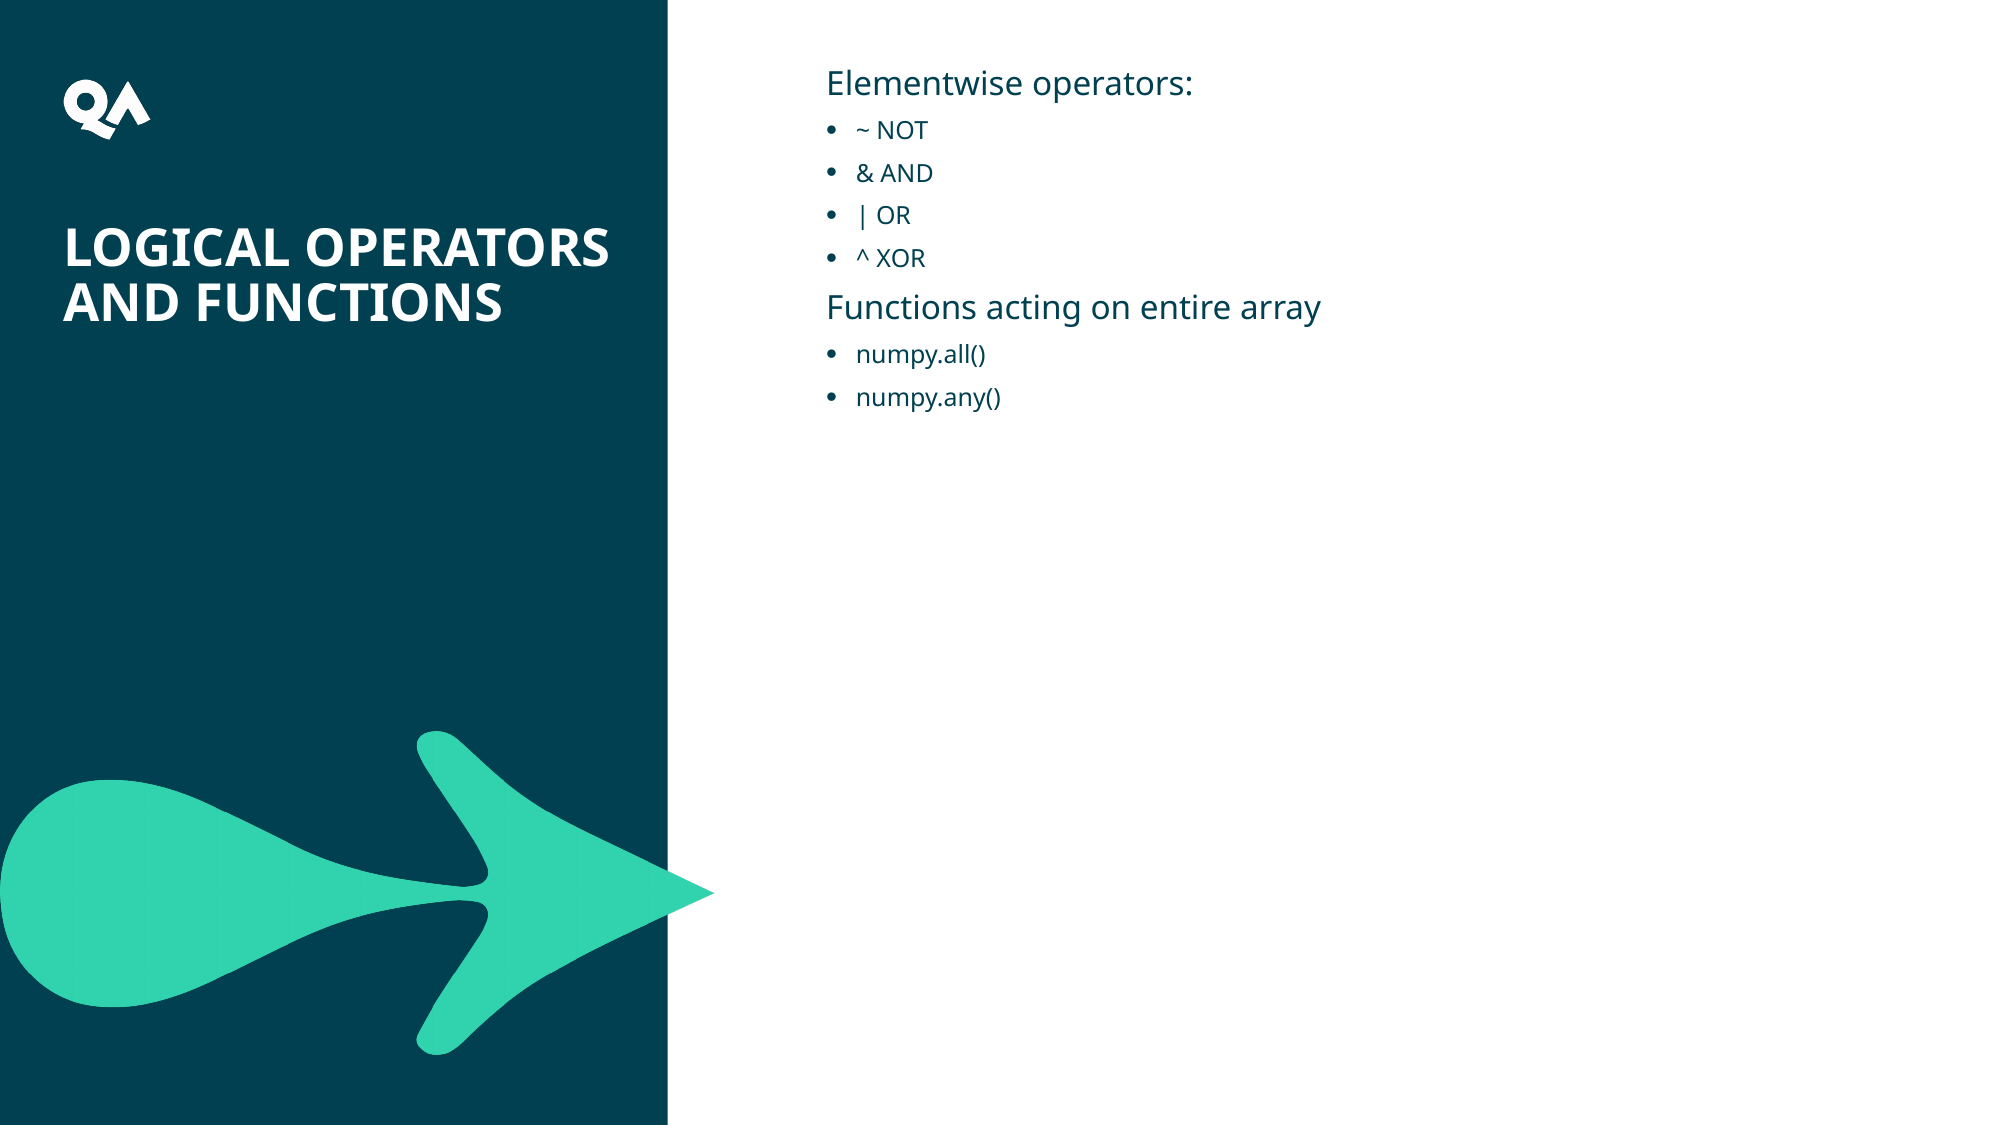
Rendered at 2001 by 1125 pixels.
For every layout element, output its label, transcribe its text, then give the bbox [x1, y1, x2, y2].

picture [64, 80, 114, 139]
list Elementwise operators: ~ NOT & AND | OR ^ XOR Functions acting on entire array numpy.all() numpy.any() [826, 62, 1809, 1063]
picture [107, 83, 149, 124]
picture [0, 731, 721, 1055]
title Logical Operators and Functions [63, 221, 628, 335]
